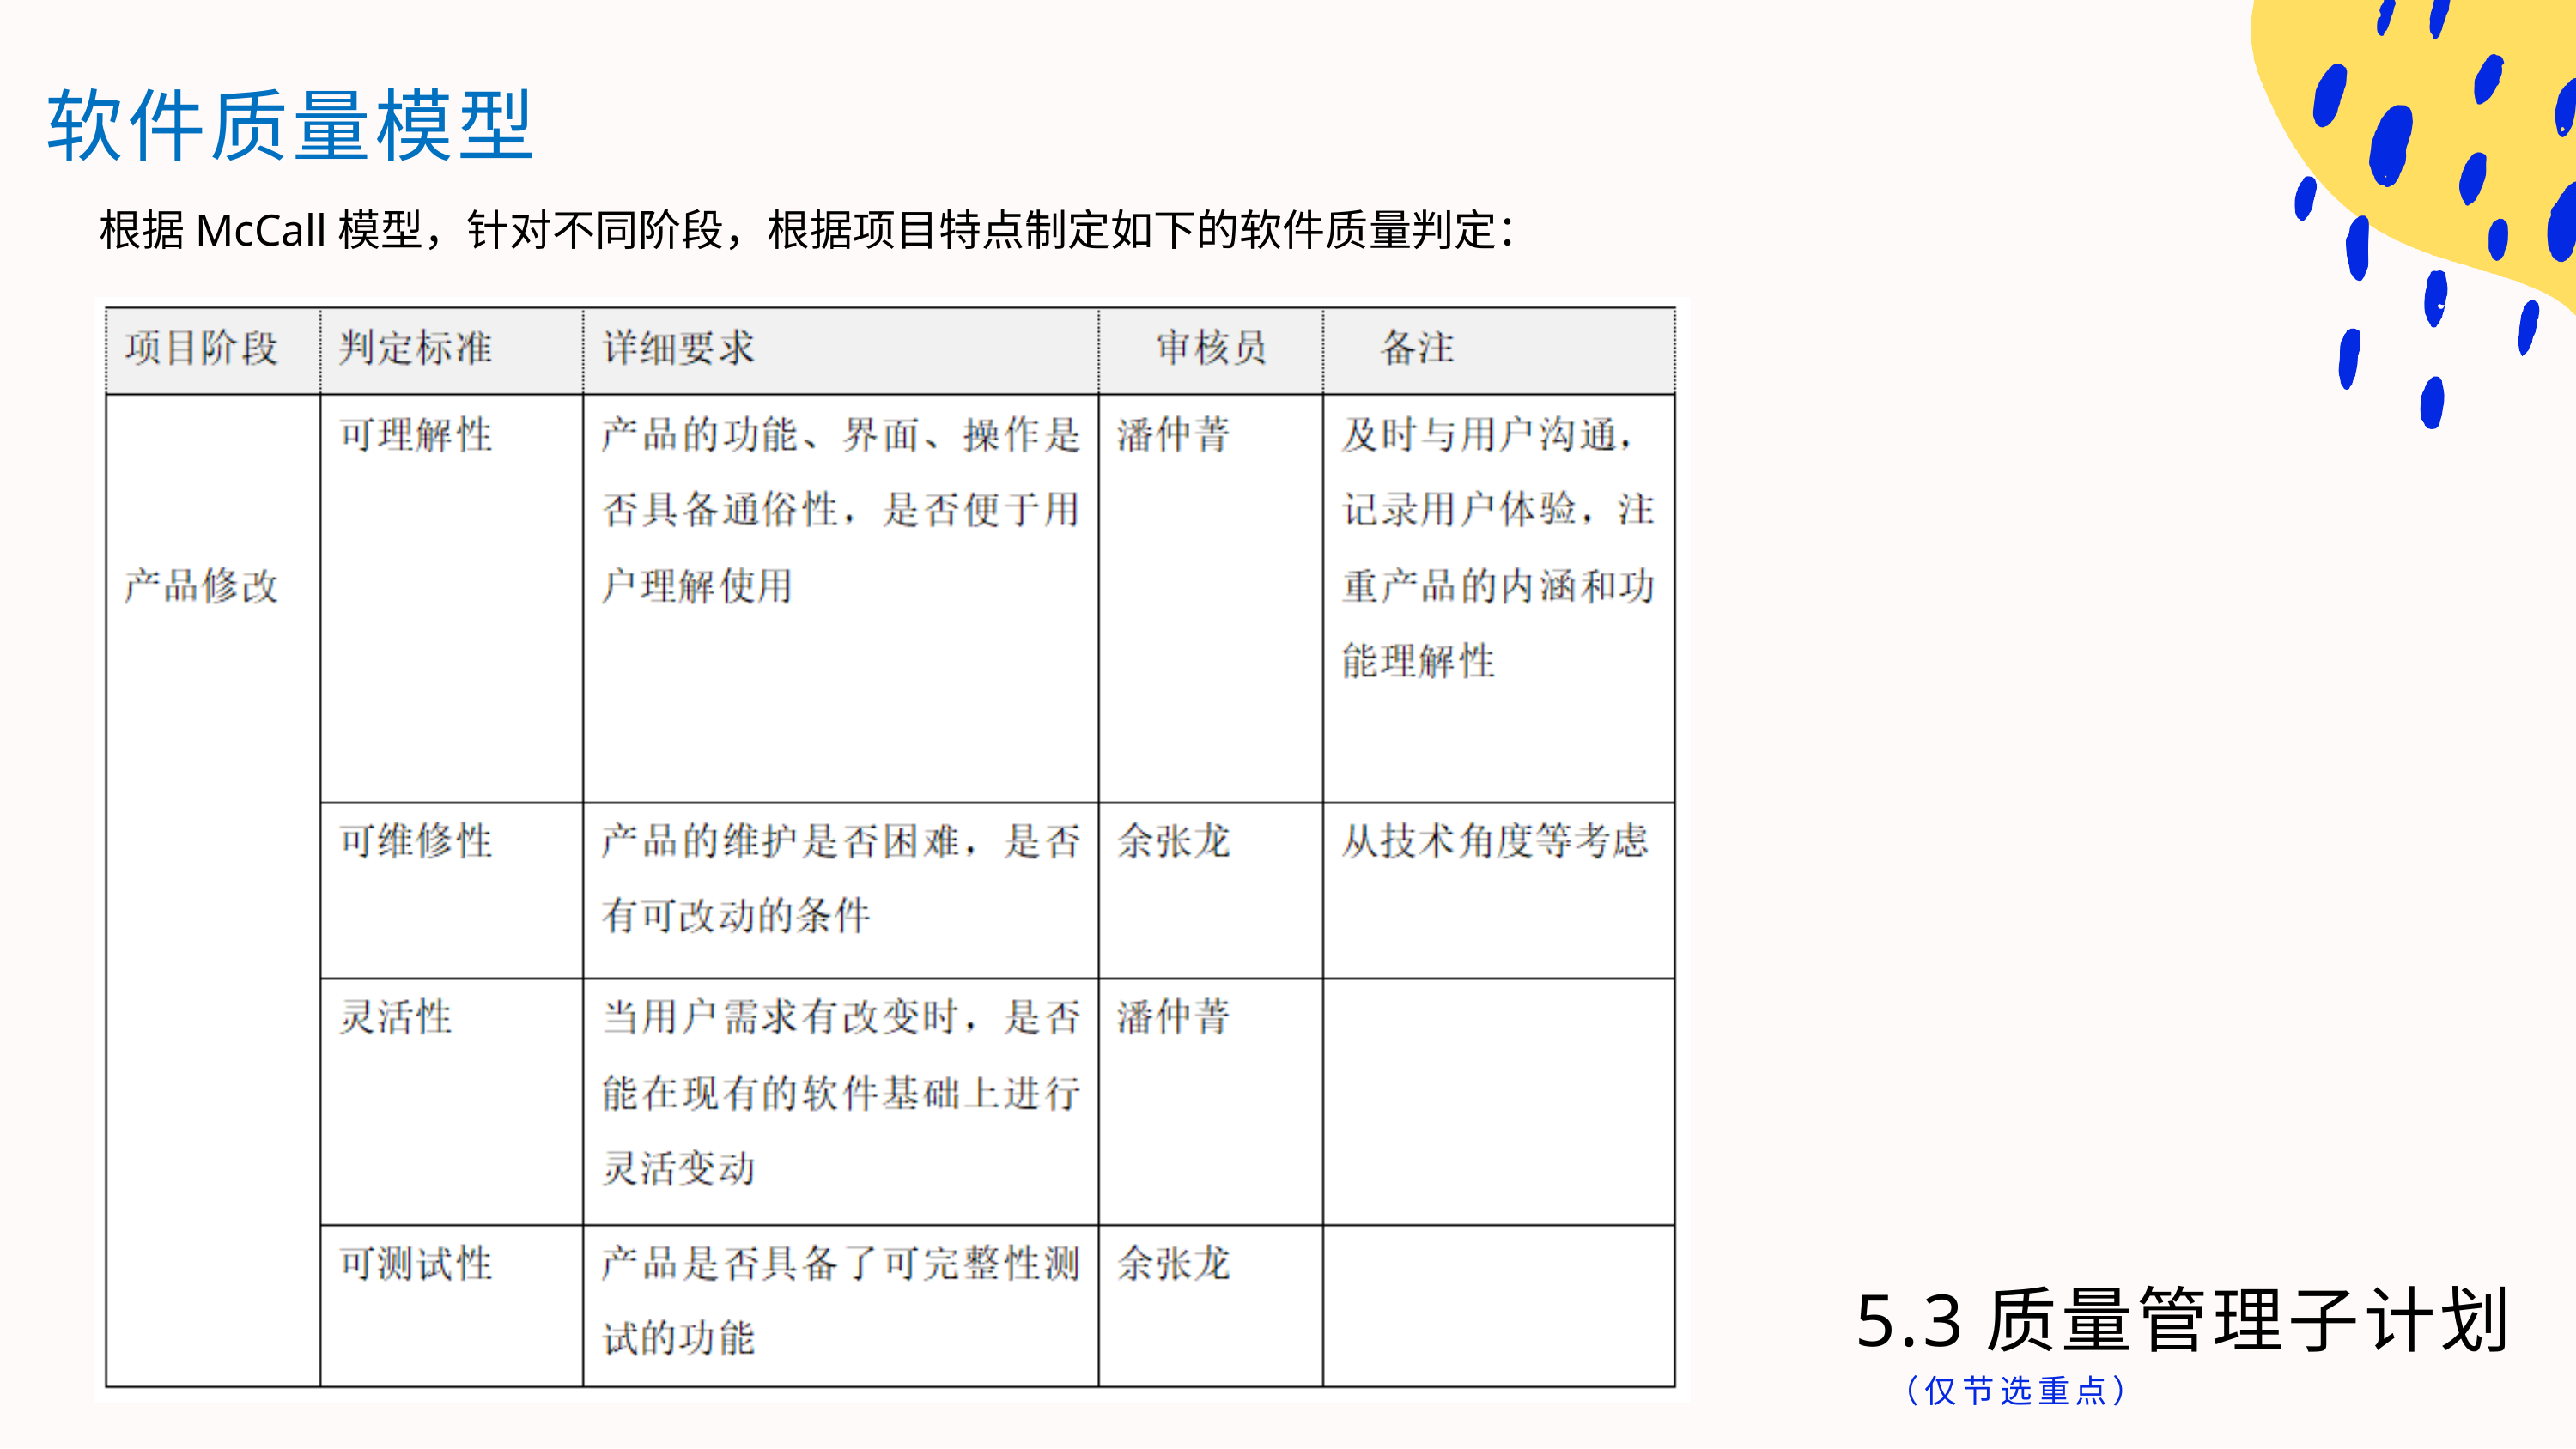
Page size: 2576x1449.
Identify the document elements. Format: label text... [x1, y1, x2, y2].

title 软件质量模型 [43, 46, 1020, 171]
title 软件质量模型 [43, 262, 1020, 318]
text_box 根据McCall模型，针对不同阶段，根据项目特点制定如下的软件质量判定： [43, 171, 2231, 262]
picture [2251, 0, 2576, 429]
picture [94, 296, 1691, 1403]
text_box 5.3质量管理子计划 （仅节选重点） [1853, 1246, 2576, 1410]
